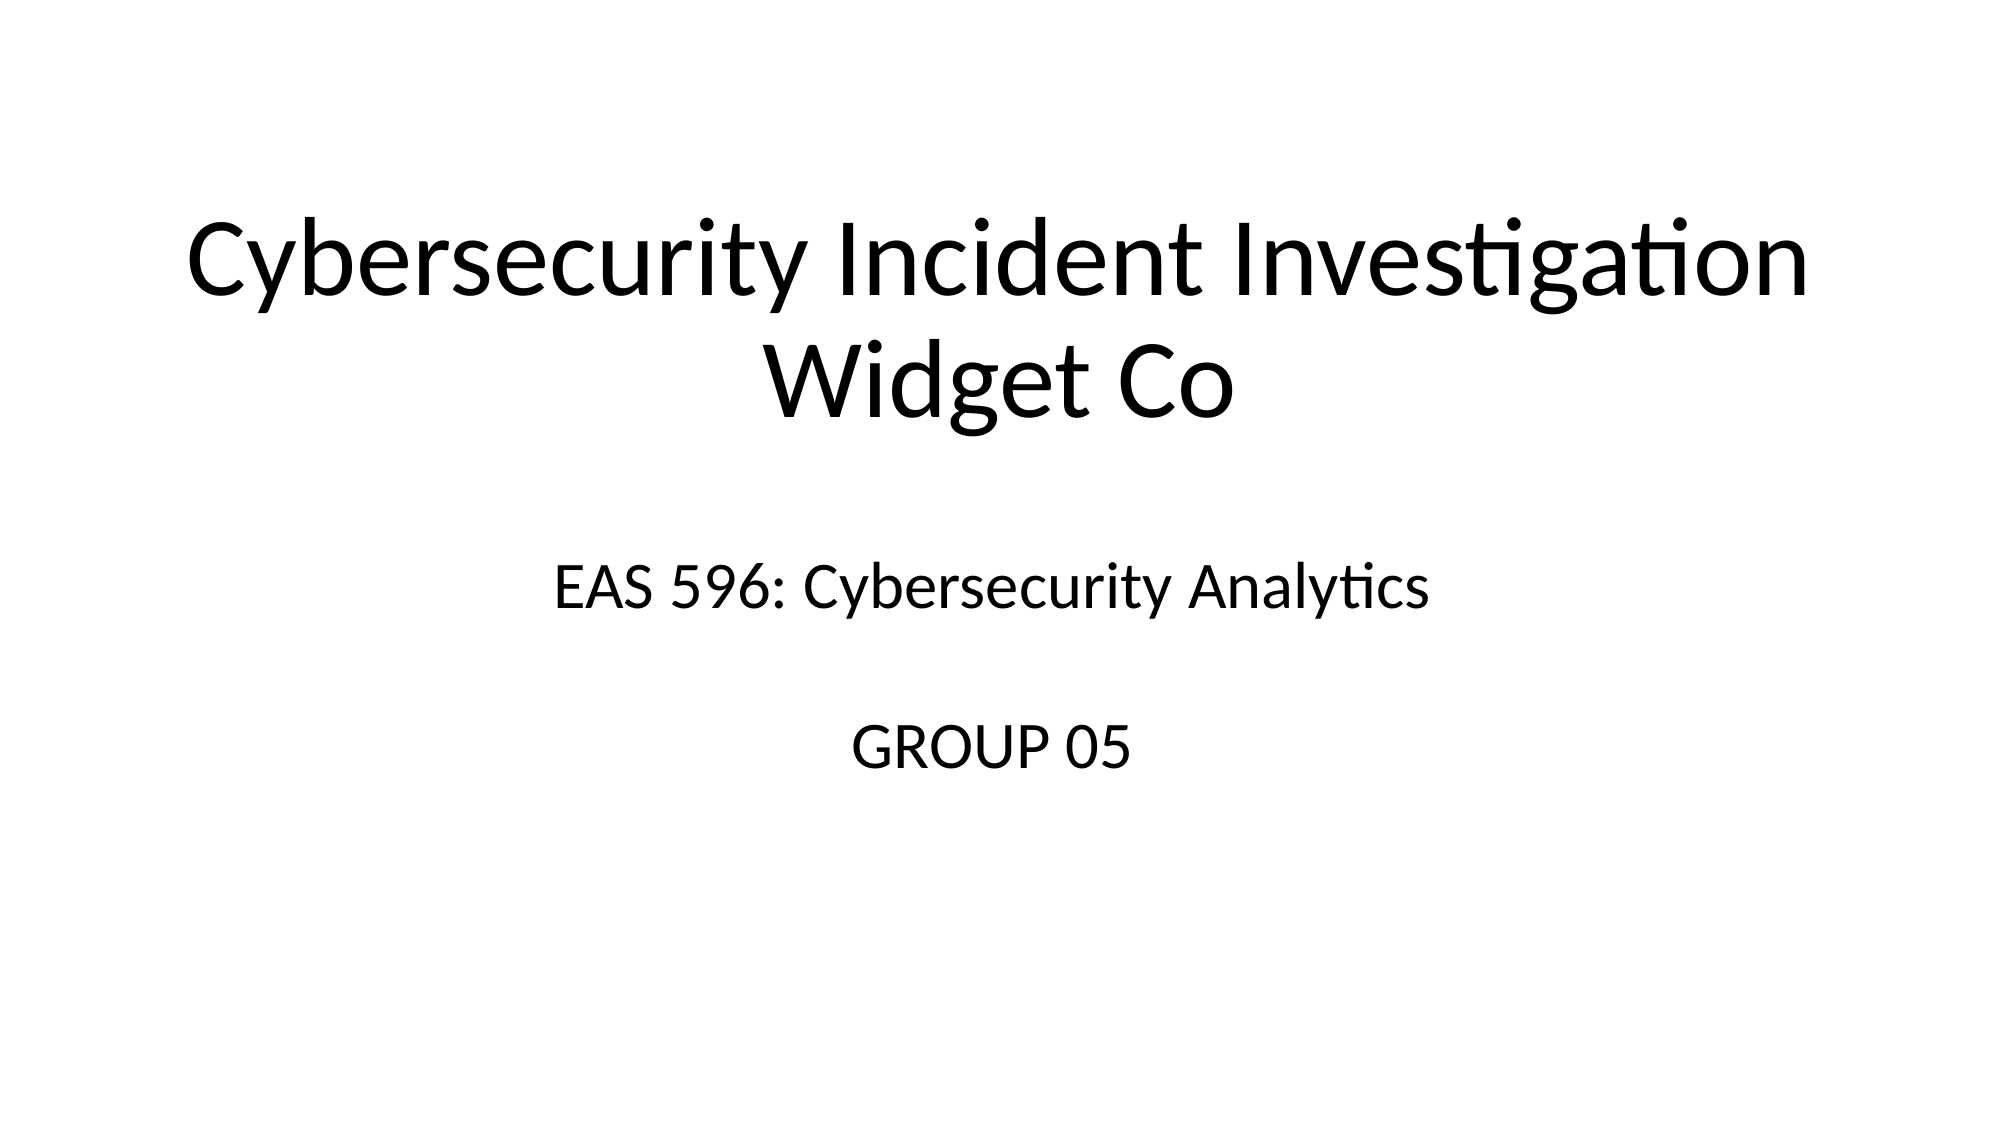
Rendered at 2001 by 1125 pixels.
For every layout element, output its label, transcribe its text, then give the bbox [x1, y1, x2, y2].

subtitle EAS 596: Cybersecurity Analytics GROUP 05 [278, 367, 1707, 1036]
title Cybersecurity Incident Investigation Widget Co [52, 155, 1948, 450]
